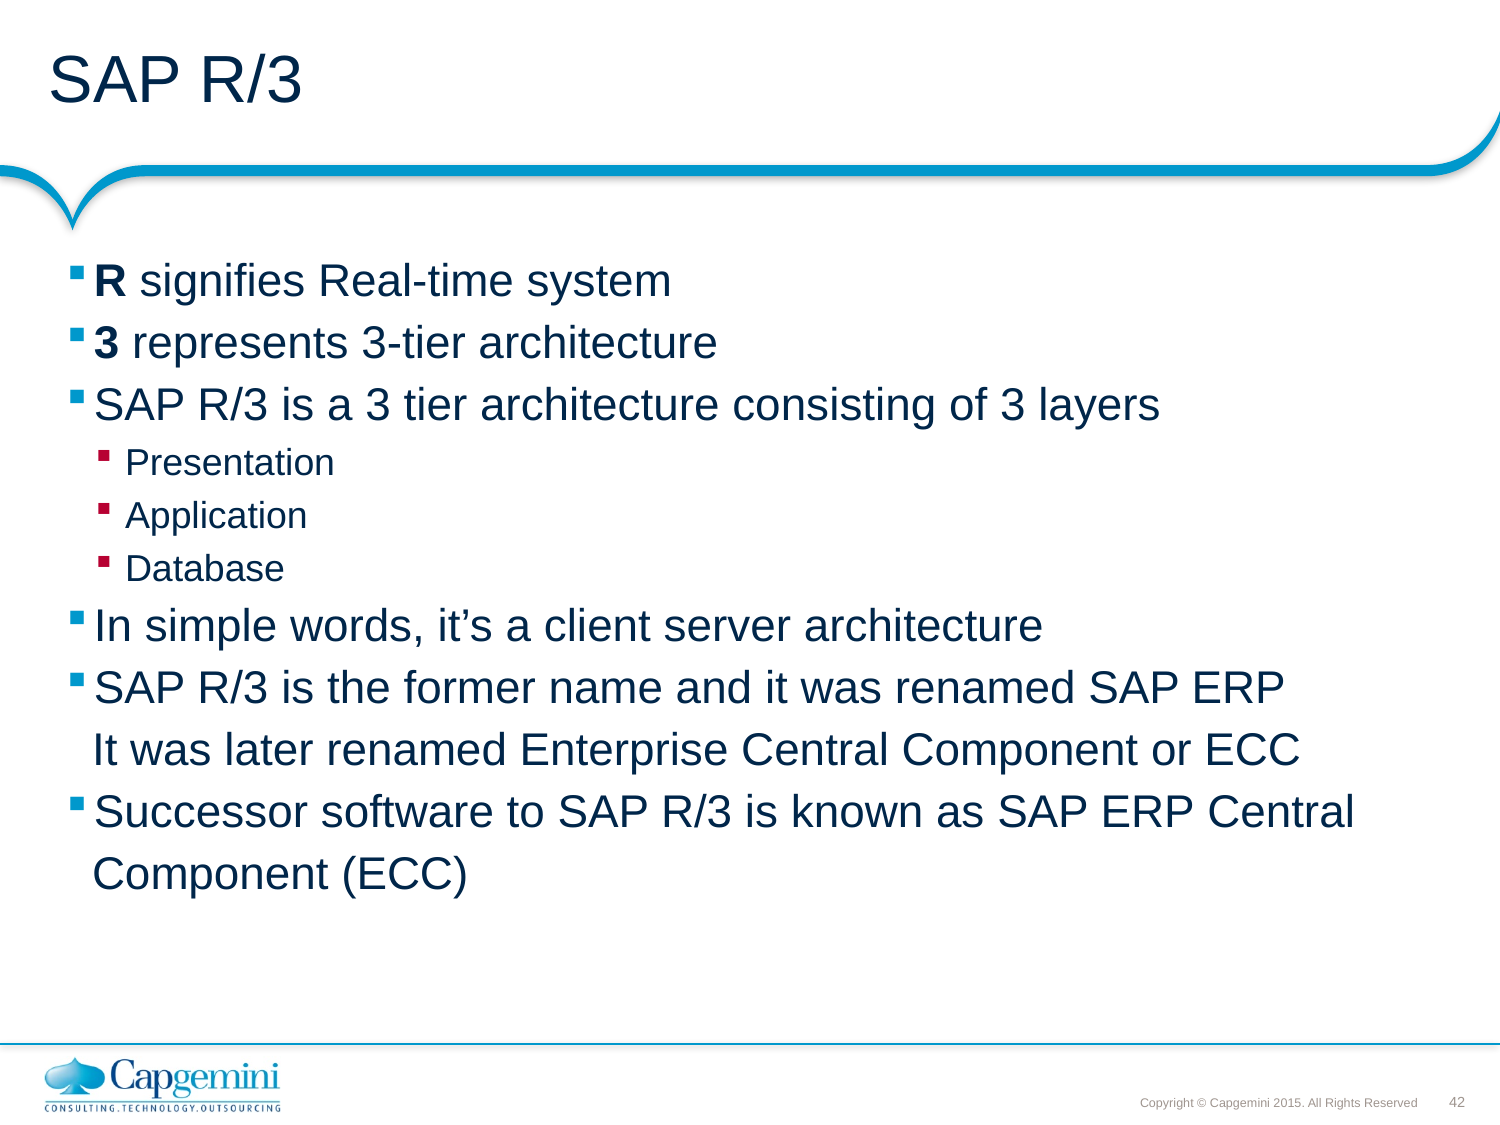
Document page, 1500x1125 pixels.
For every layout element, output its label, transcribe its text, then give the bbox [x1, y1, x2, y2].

title SAP R/3 [0, 0, 1500, 165]
list R signifies Real-time system 3 represents 3-tier architecture SAP R/3 is a 3 tier architecture consisting of 3 layers Presentation Application Database In simple words, it’s a client server architecture SAP R/3 is the former name and it was renamed SAP ERP It was later renamed Enterprise Central Component or ECC Successor software to SAP R/3 is known as SAP ERP Central Component (ECC) [48, 245, 1500, 1007]
picture [44, 1056, 281, 1113]
